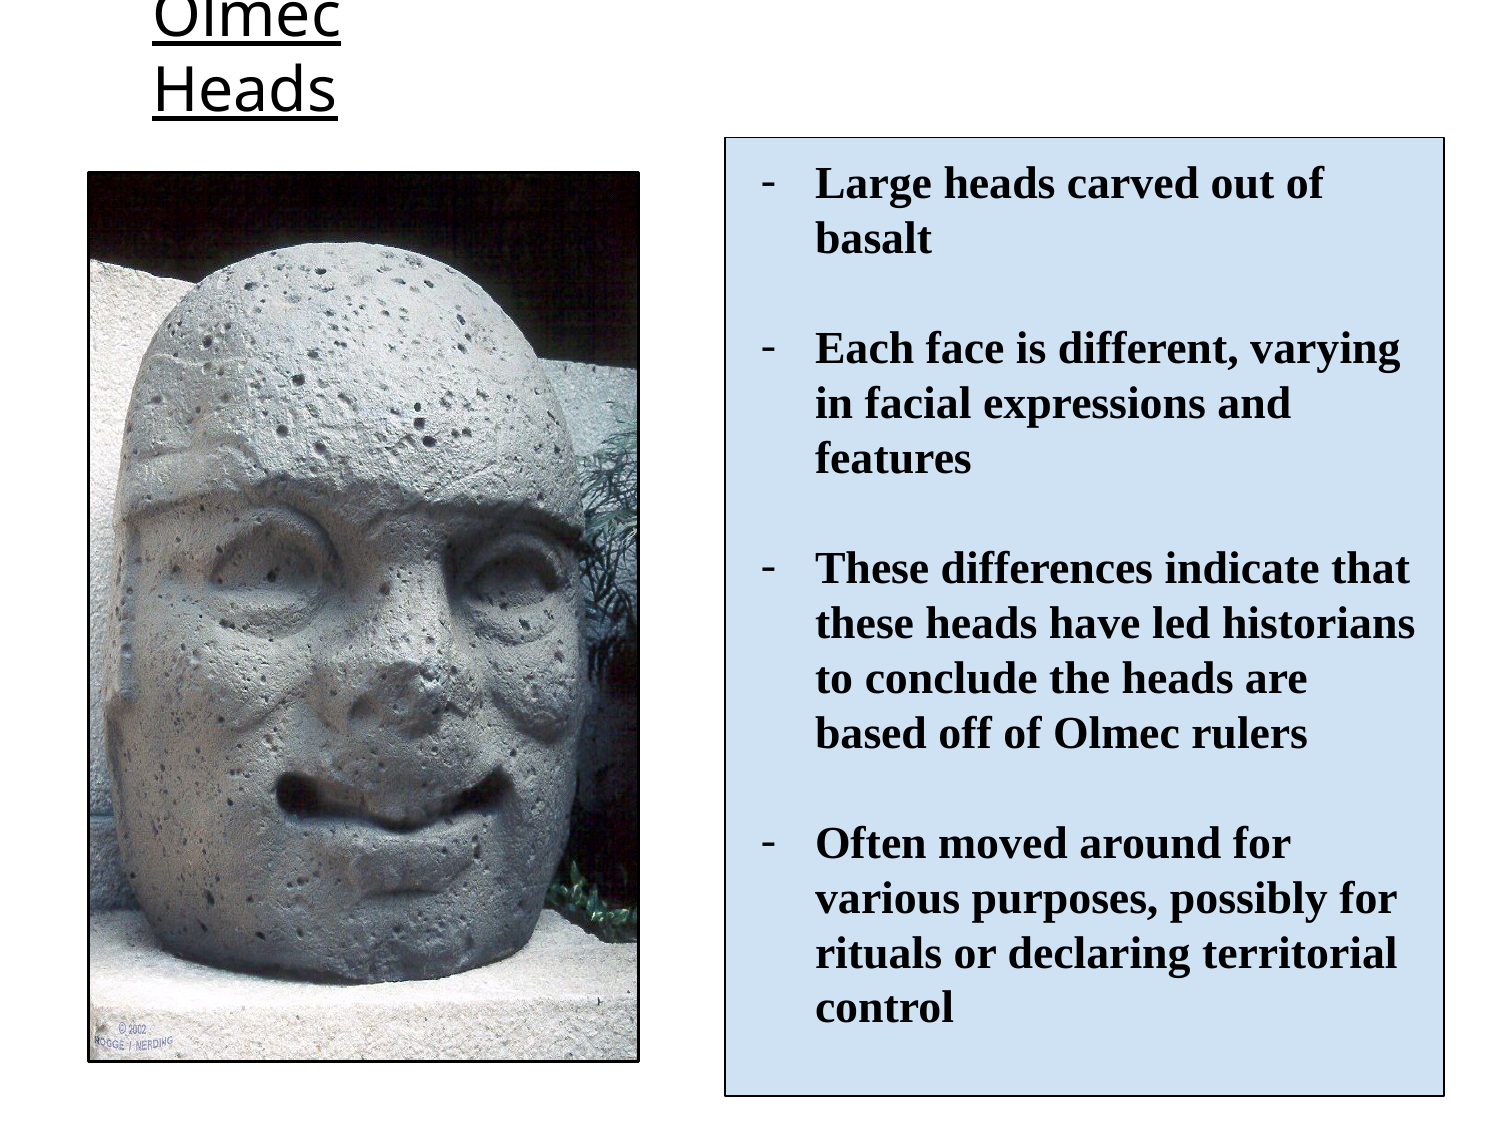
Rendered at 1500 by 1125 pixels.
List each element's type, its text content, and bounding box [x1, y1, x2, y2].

title Olmec Heads [137, 35, 549, 139]
picture [89, 173, 637, 1060]
list Large heads carved out of basalt Each face is different, varying in facial expressions and features These differences indicate that these heads have led historians to conclude the heads are based off of Olmec rulers Often moved around for various purposes, possibly for rituals or declaring territorial control [725, 137, 1445, 1097]
